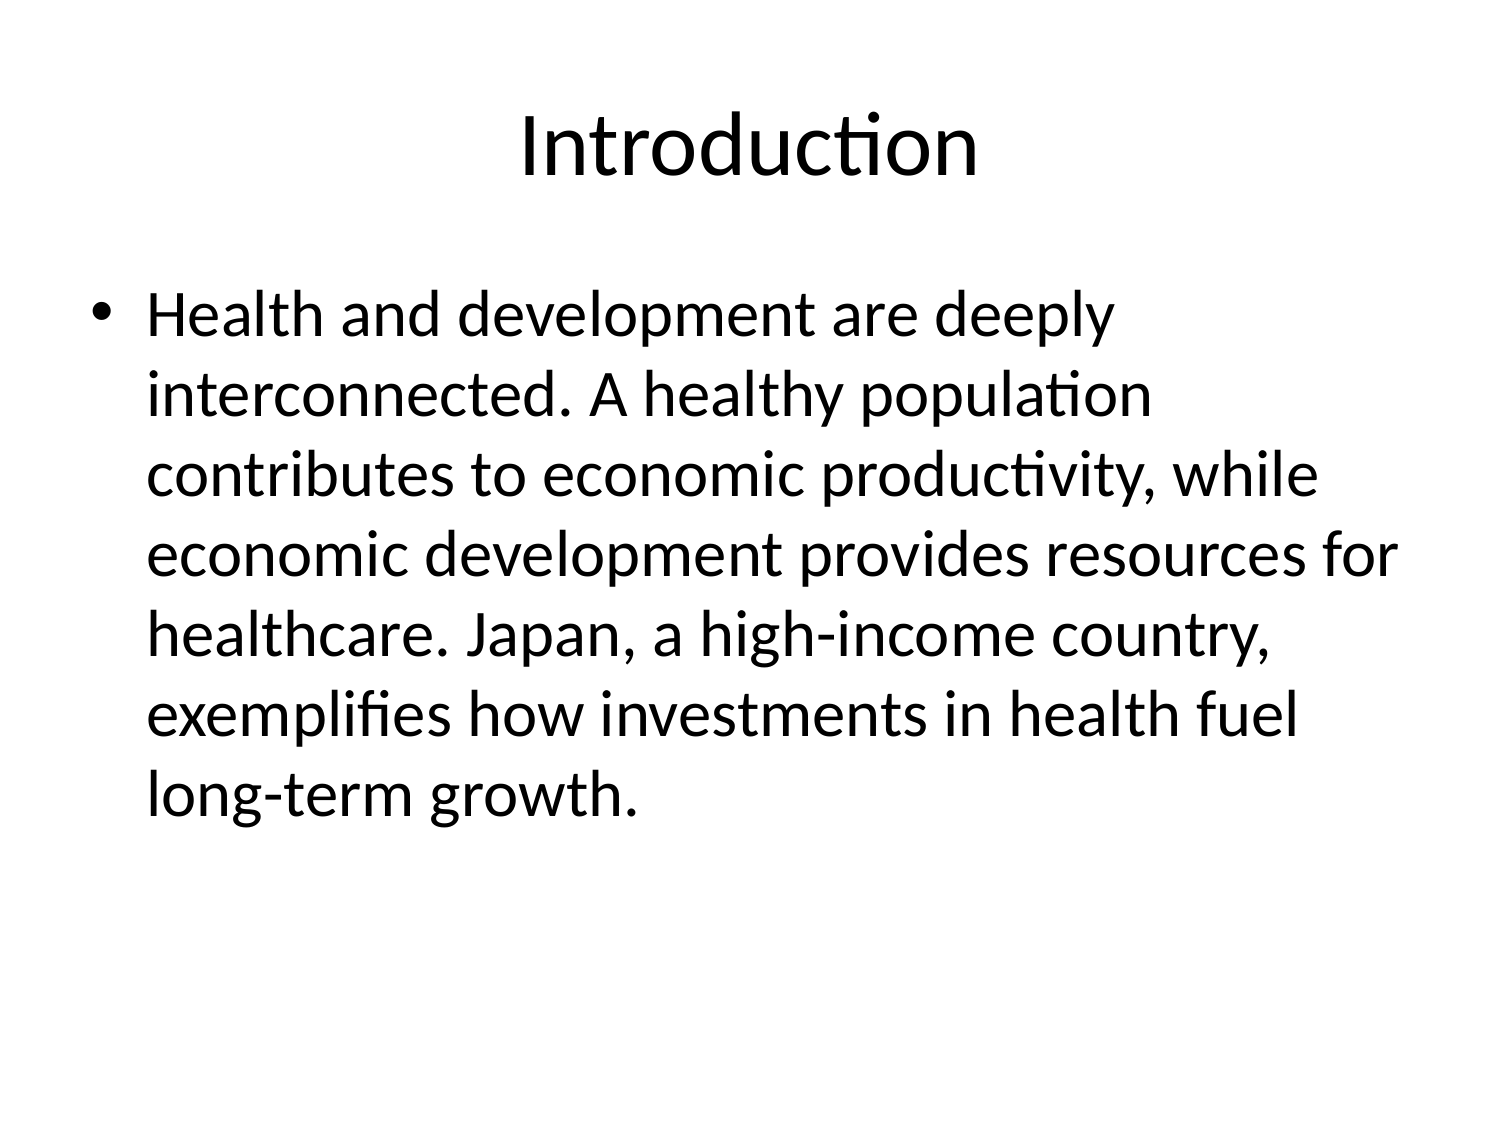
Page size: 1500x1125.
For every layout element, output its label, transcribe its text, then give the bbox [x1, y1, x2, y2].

title Introduction [75, 45, 1425, 233]
list Health and development are deeply interconnected. A healthy population contributes to economic productivity, while economic development provides resources for healthcare. Japan, a high-income country, exemplifies how investments in health fuel long-term growth. [75, 262, 1425, 1005]
